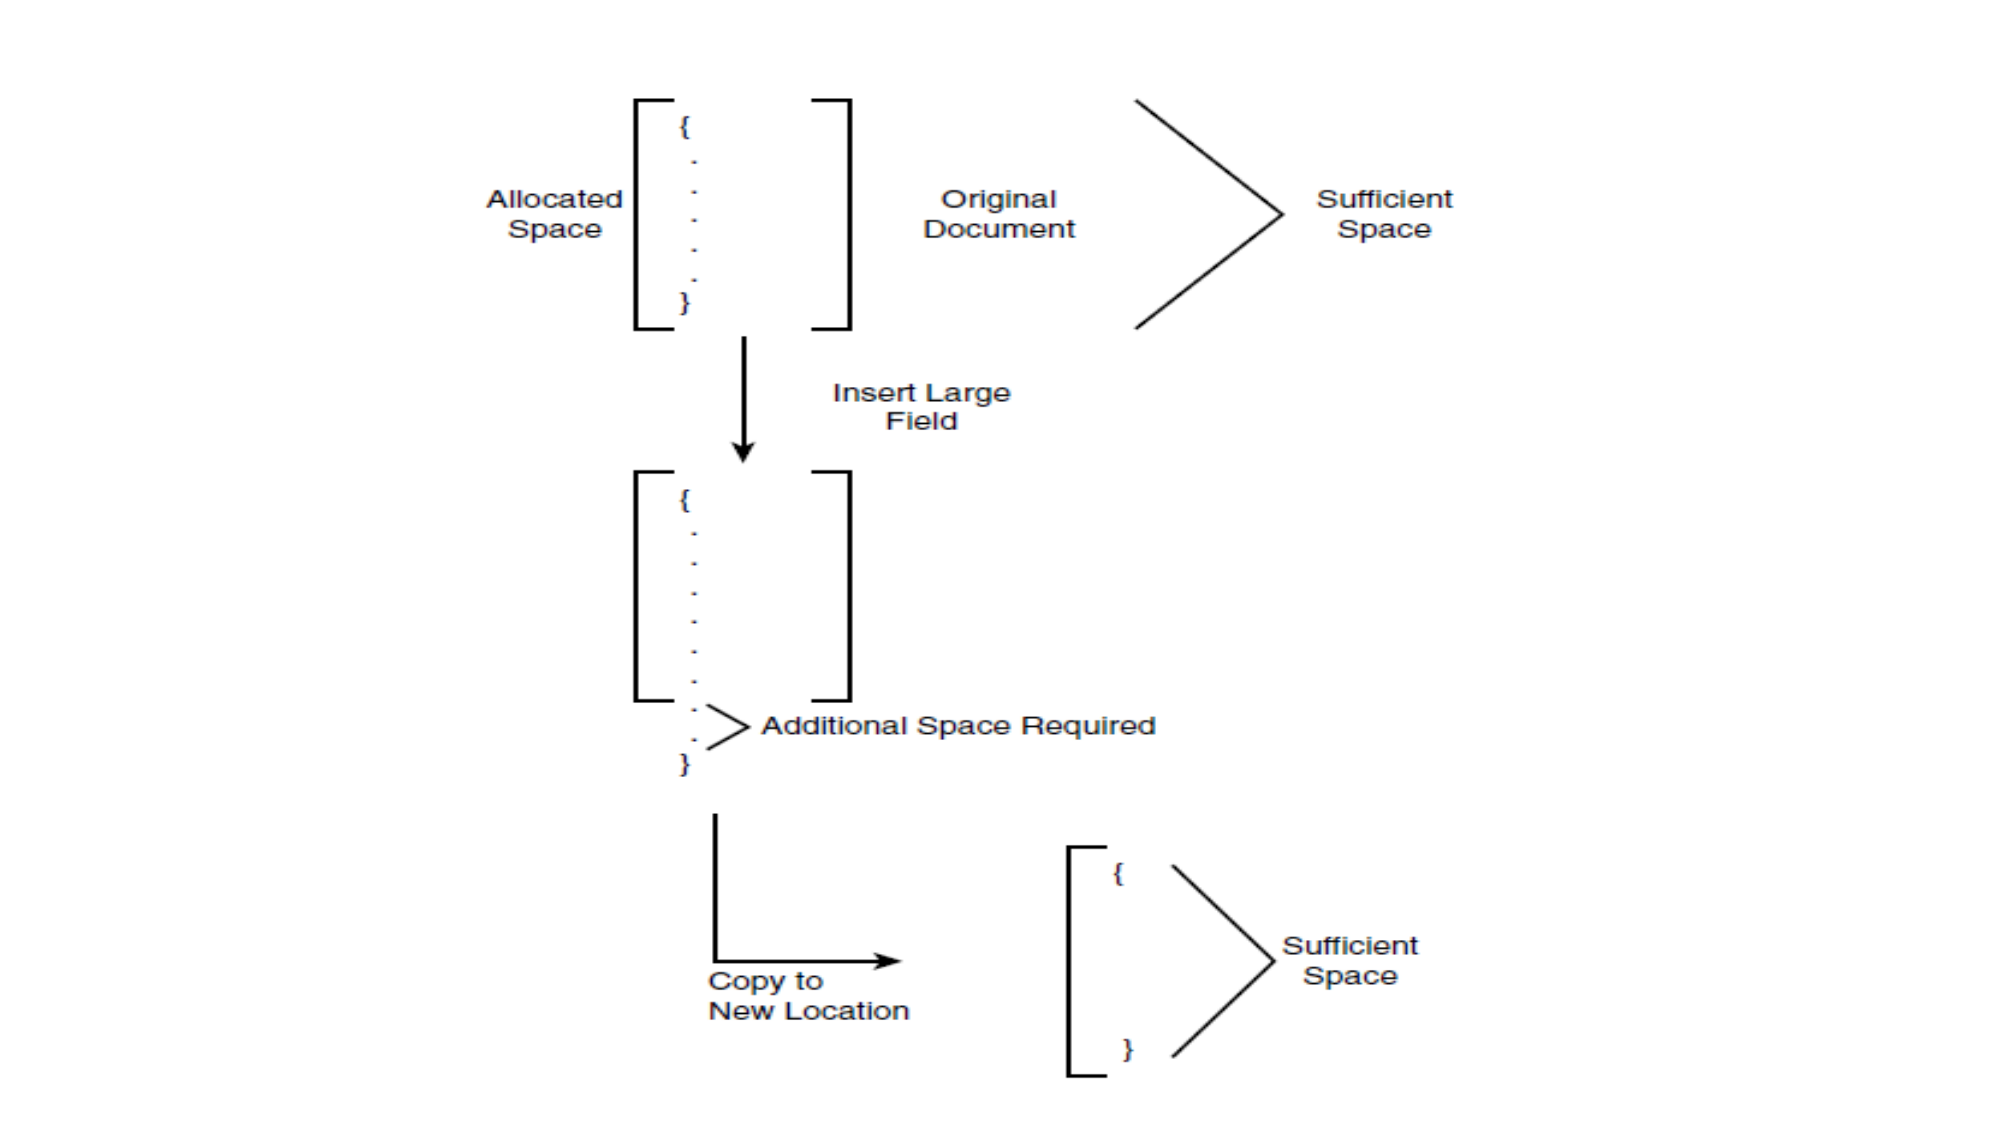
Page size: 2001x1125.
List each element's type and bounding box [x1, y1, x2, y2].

picture [436, 69, 1531, 1094]
